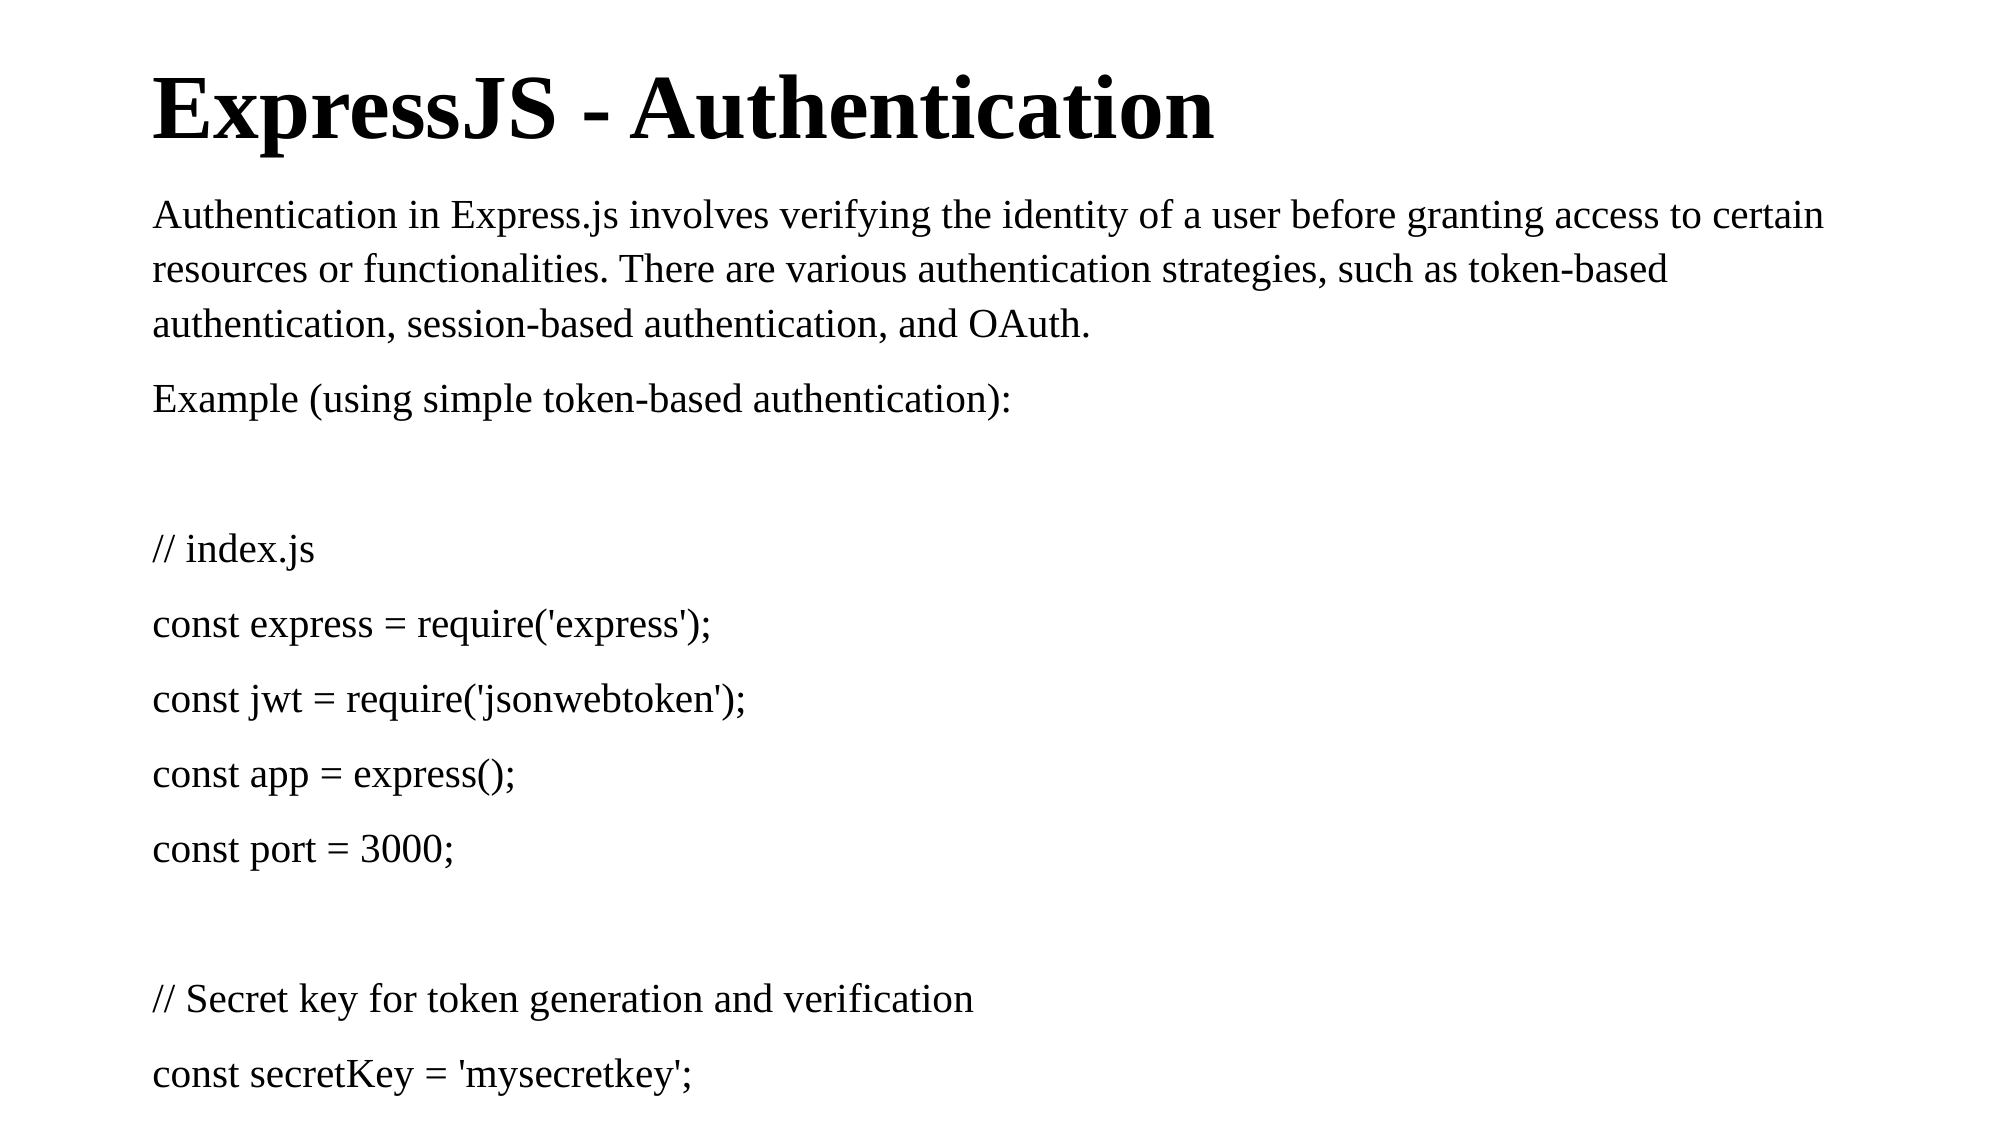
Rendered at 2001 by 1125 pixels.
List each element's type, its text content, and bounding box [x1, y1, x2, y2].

title ExpressJS - Authentication [137, 0, 1863, 174]
list Authentication in Express.js involves verifying the identity of a user before granting access to certain resources or functionalities. There are various authentication strategies, such as token-based authentication, session-based authentication, and OAuth. Example (using simple token-based authentication): // index.js const express = require('express'); const jwt = require('jsonwebtoken'); const app = express(); const port = 3000; // Secret key for token generation and verification const secretKey = 'mysecretkey'; [137, 174, 1863, 1104]
